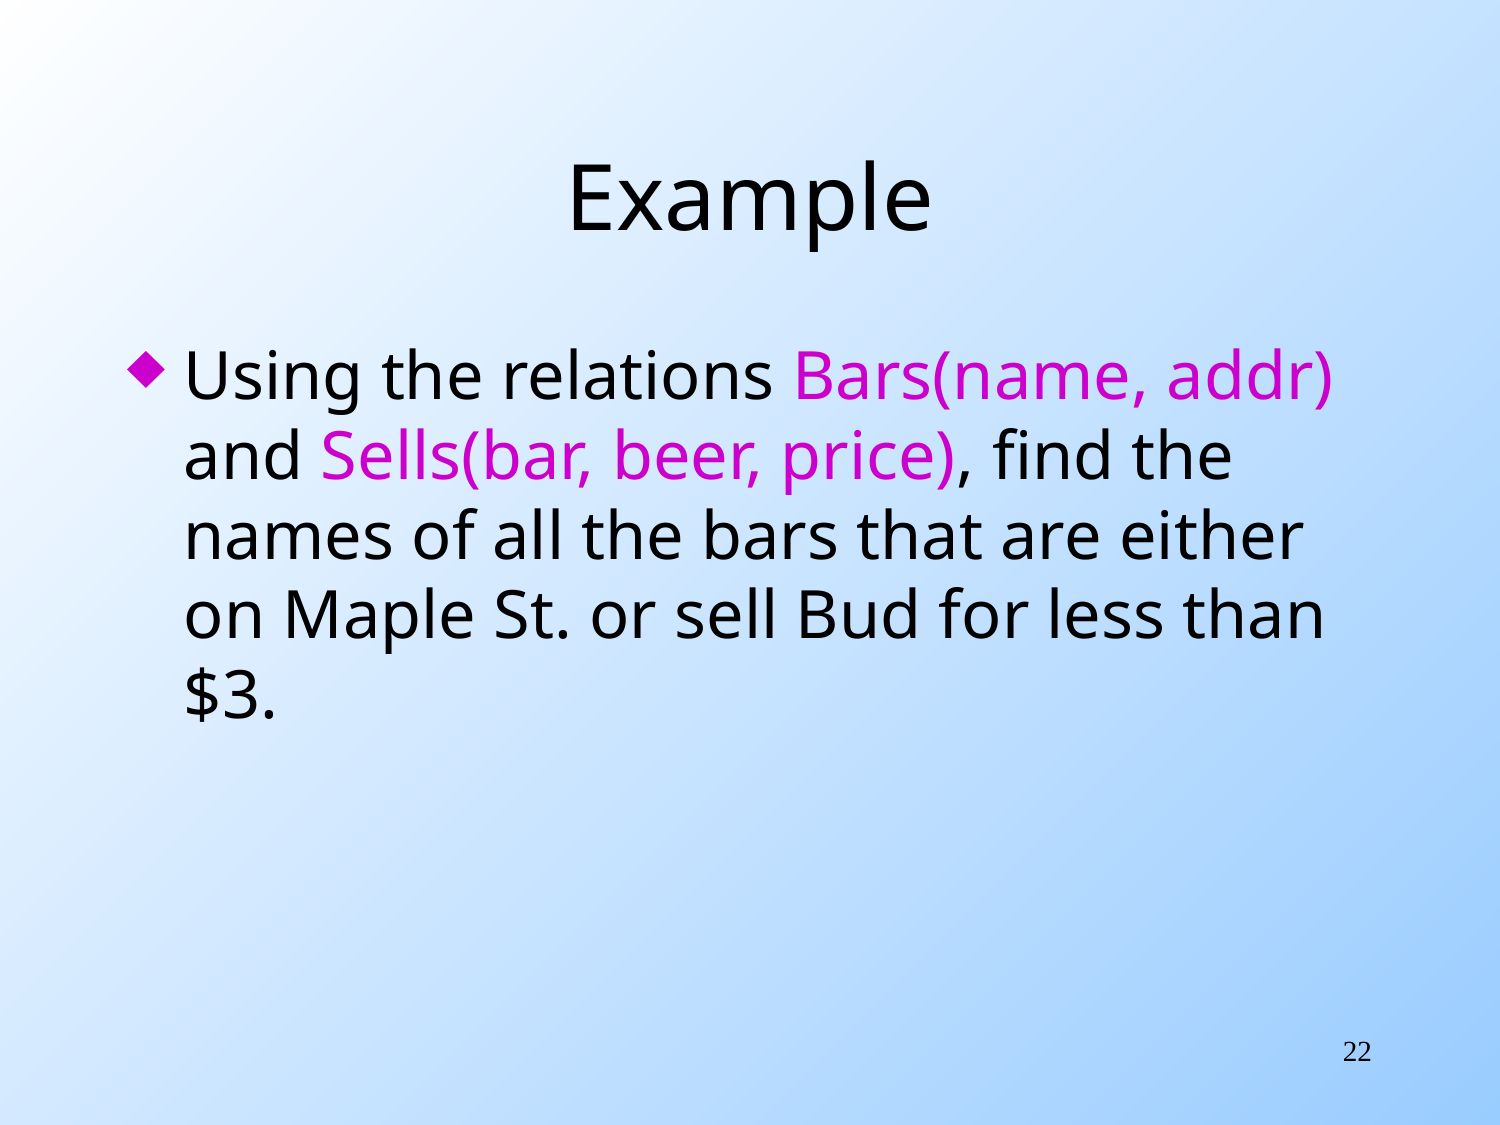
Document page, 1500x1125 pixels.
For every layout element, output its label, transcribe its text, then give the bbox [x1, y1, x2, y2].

title Example [112, 99, 1388, 288]
list Using the relations Bars(name, addr) and Sells(bar, beer, price), find the names of all the bars that are either on Maple St. or sell Bud for less than $3. [112, 324, 1388, 1000]
slide_number 22 [1074, 1025, 1388, 1100]
